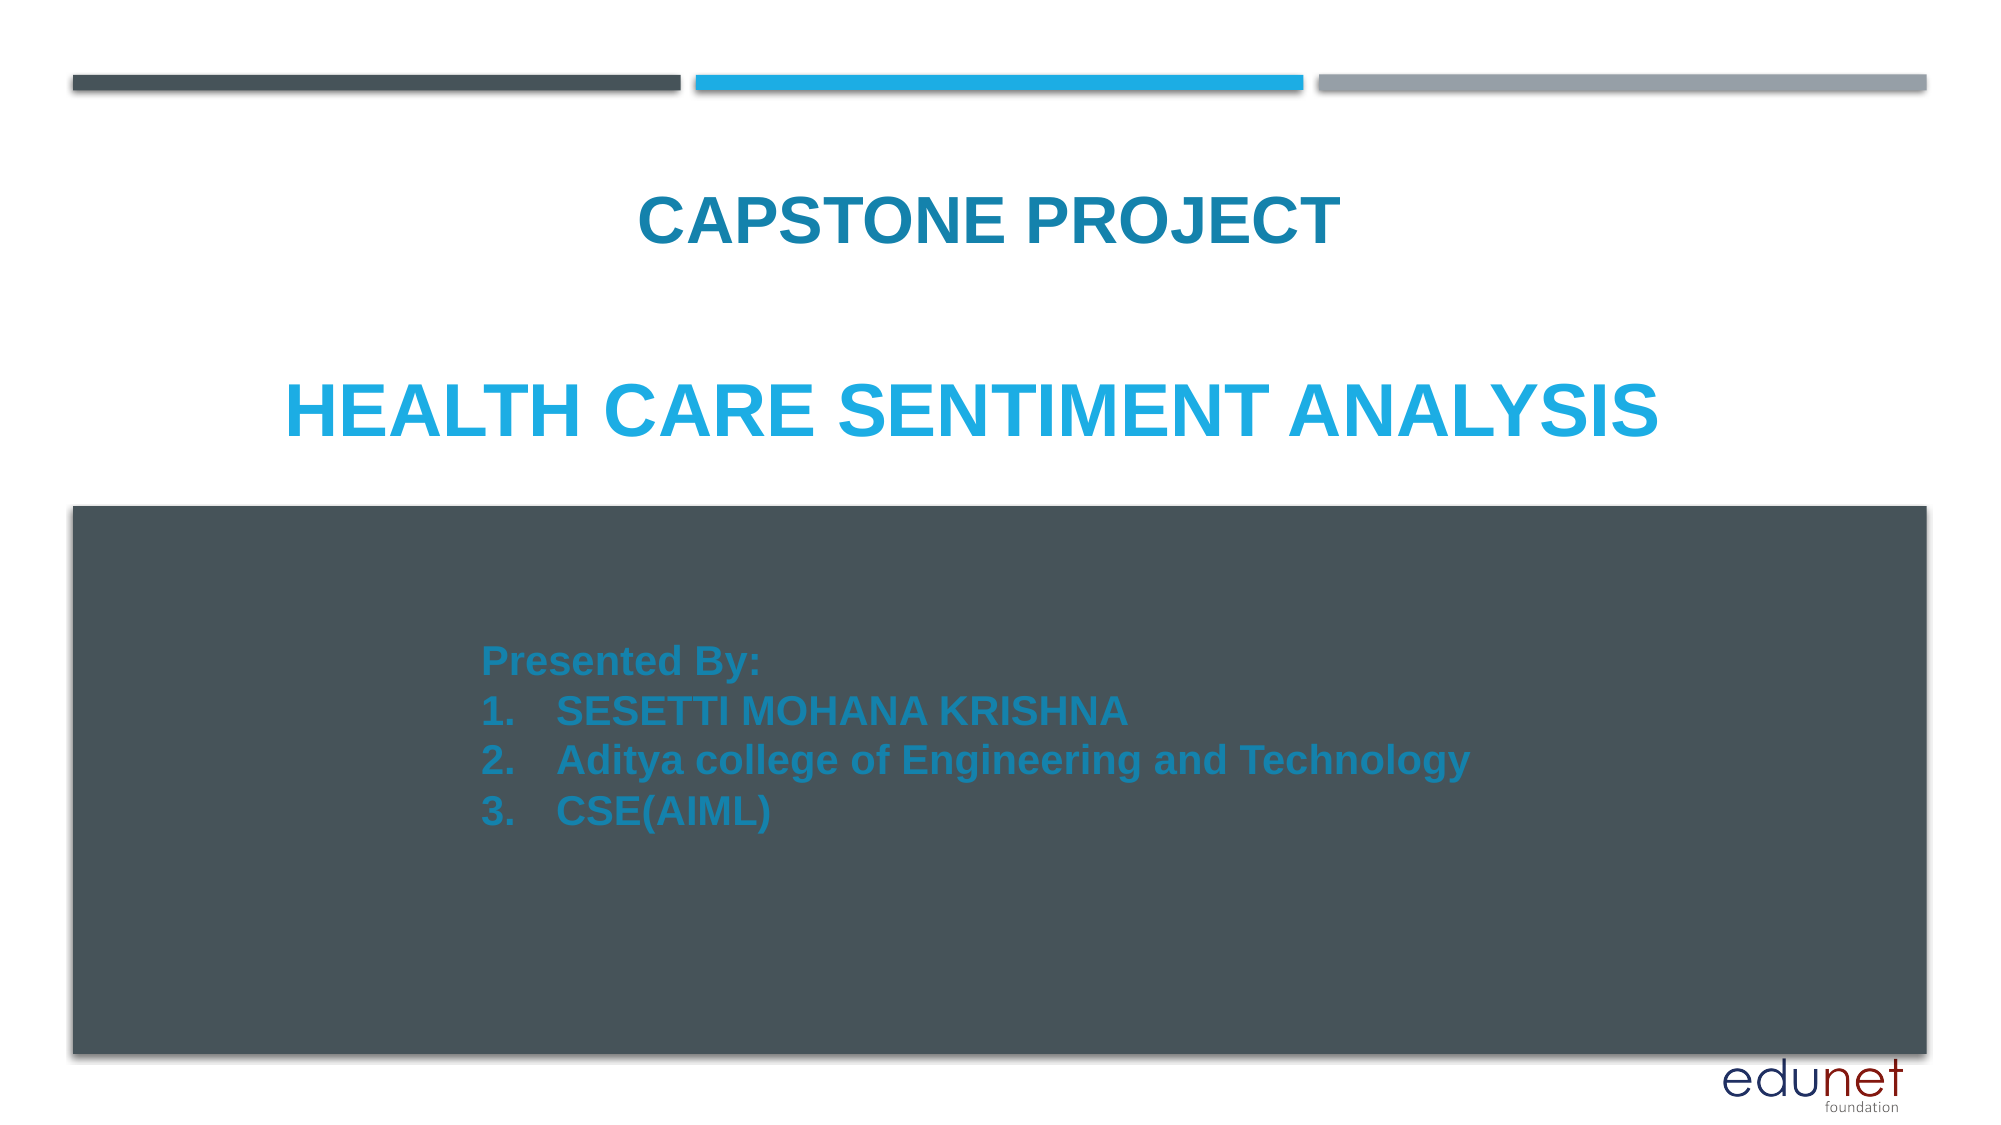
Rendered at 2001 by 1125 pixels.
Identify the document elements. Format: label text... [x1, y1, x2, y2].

text_box Presented By: SESETTI MOHANA KRISHNA Aditya college of Engineering and Technology CSE(AIML) [466, 625, 1821, 841]
picture [1719, 1056, 1905, 1116]
text_box CAPSTONE PROJECT [0, 169, 2000, 265]
title HEALTH CARE SENTIMENT ANALYSIS [222, 298, 1723, 460]
